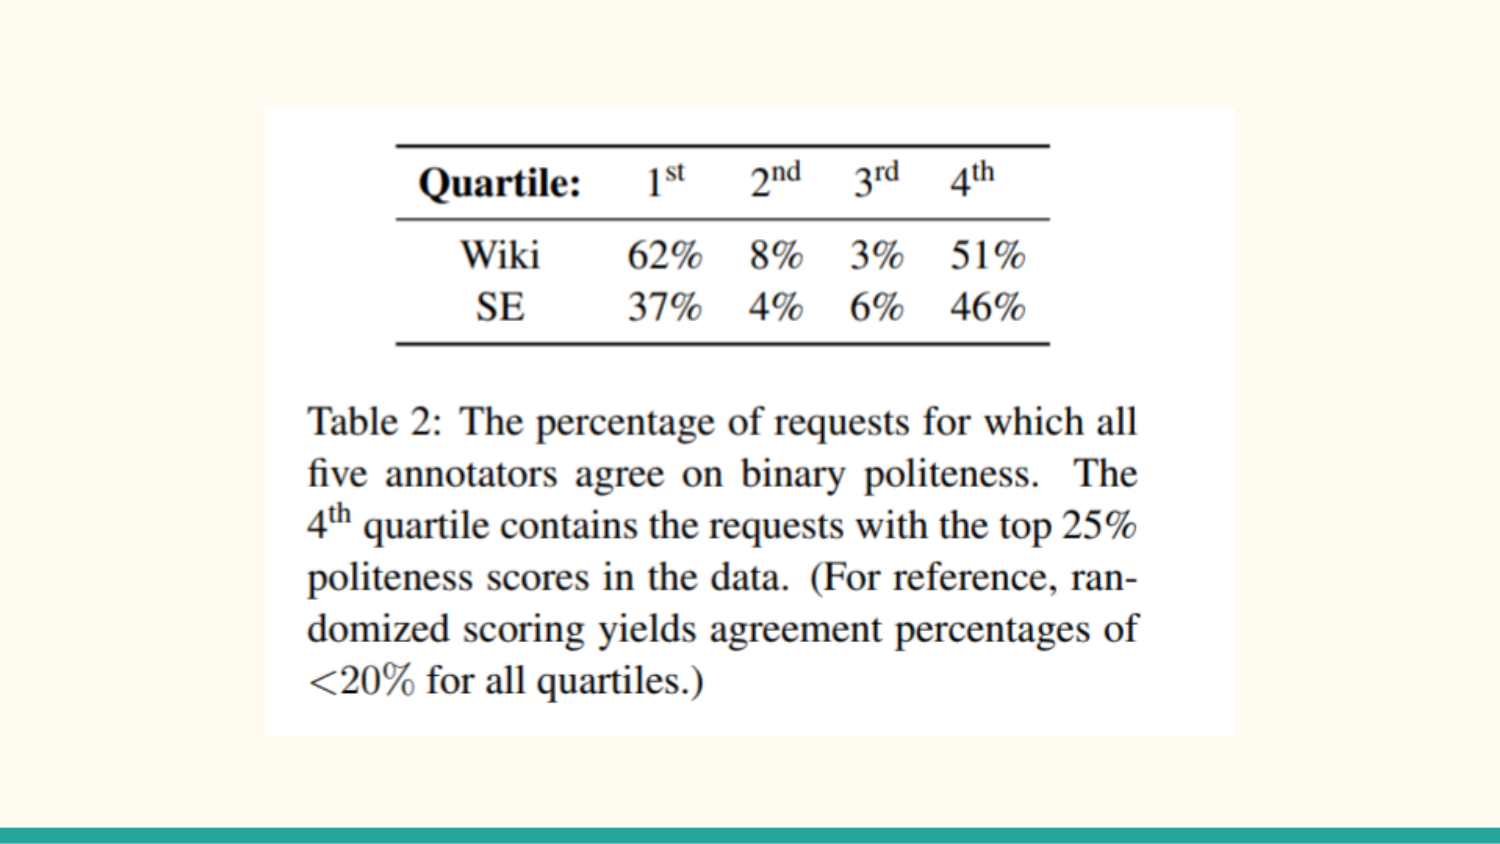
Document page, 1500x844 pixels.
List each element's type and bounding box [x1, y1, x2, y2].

picture [265, 108, 1235, 736]
